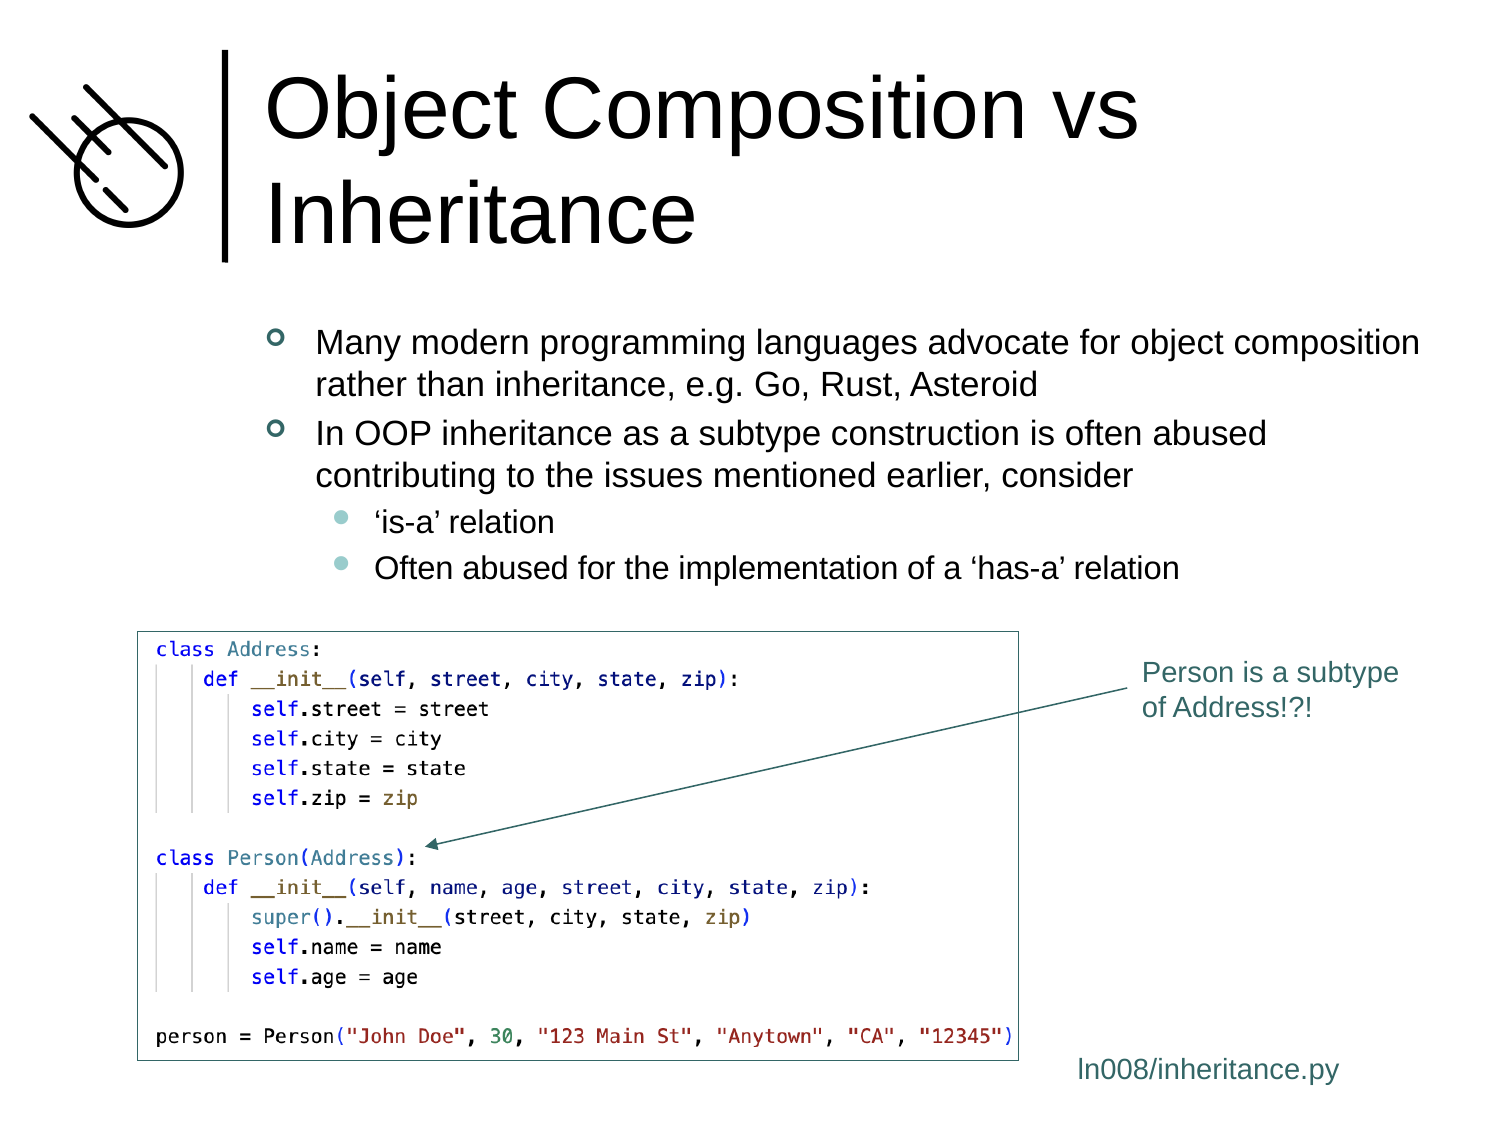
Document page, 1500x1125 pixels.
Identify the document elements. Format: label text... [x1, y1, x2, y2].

title Object Composition vs Inheritance [249, 31, 1400, 282]
list Many modern programming languages advocate for object composition rather than inheritance, e.g. Go, Rust, Asteroid In OOP inheritance as a subtype construction is often abused contributing to the issues mentioned earlier, consider ‘is-a’ relation Often abused for the implementation of a ‘has-a’ relation [249, 312, 1438, 600]
text_box Person is a subtype of Address!?! [1127, 645, 1415, 731]
picture [0, 49, 213, 263]
text_box ln008/inheritance.py [1062, 1043, 1355, 1093]
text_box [424, 688, 1127, 847]
picture [137, 631, 1019, 1061]
